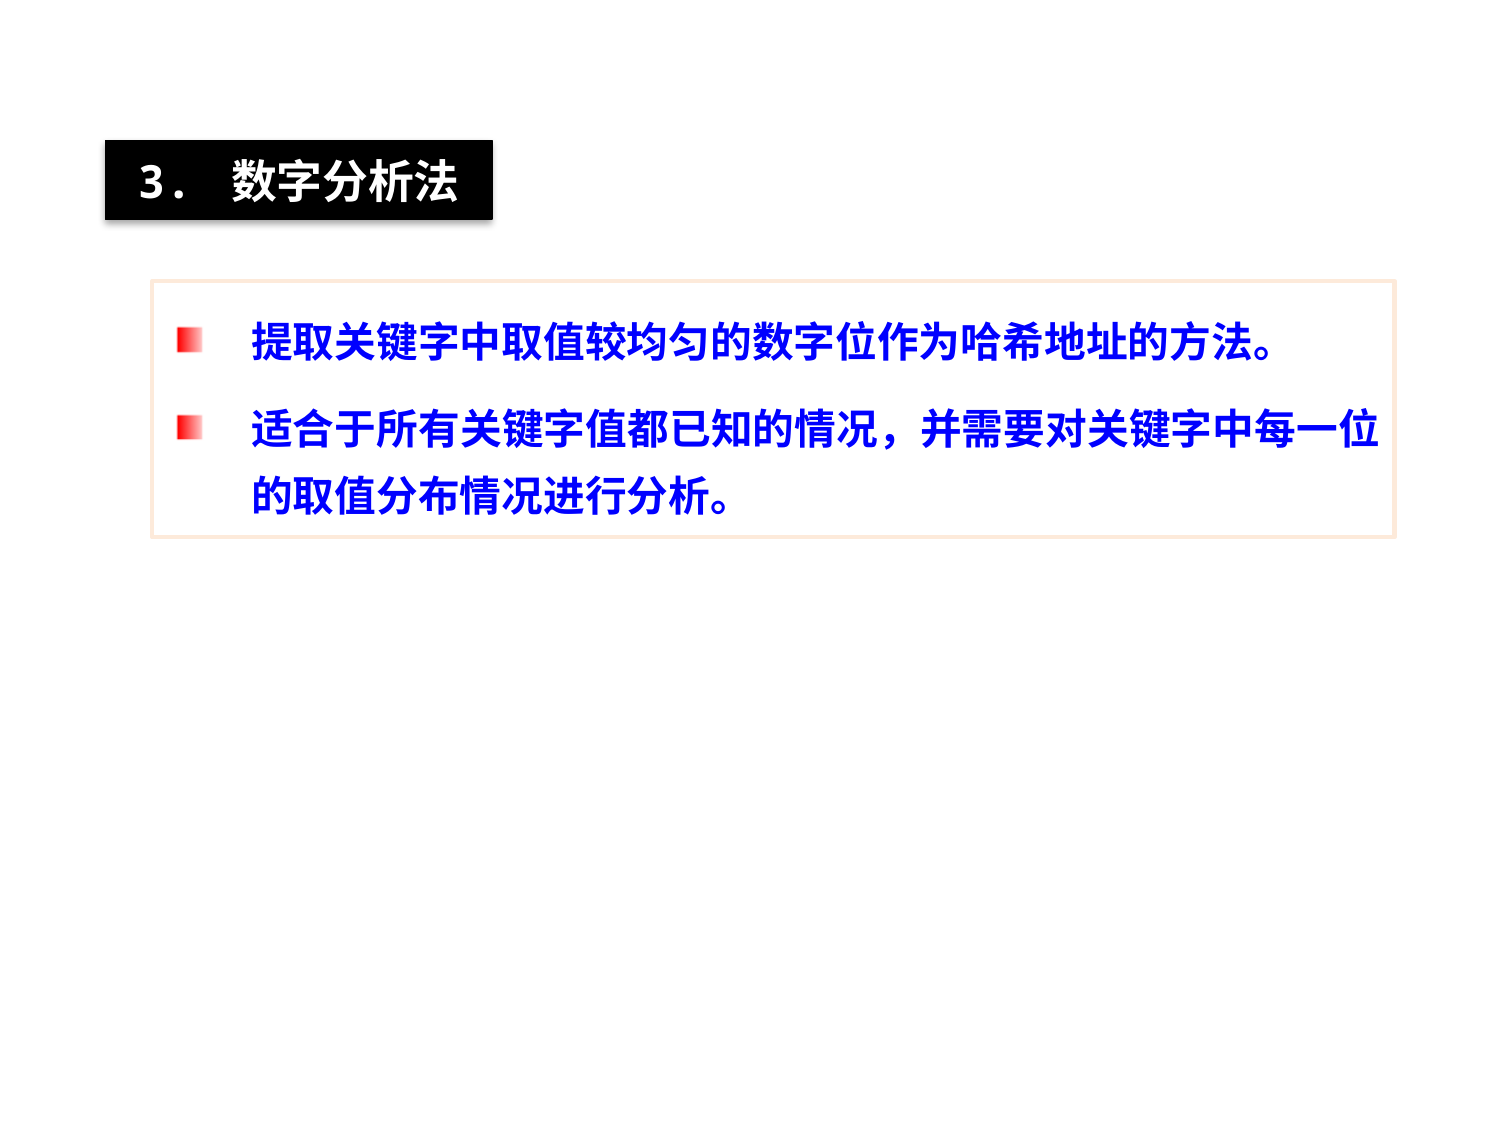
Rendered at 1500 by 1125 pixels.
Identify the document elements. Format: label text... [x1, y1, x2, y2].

picture [175, 413, 206, 443]
text_box 3. 数字分析法 [105, 140, 493, 220]
text_box 提取关键字中取值较均匀的数字位作为哈希地址的方法。 适合于所有关键字值都已知的情况，并需要对关键字中每一位的取值分布情况进行分析。 [150, 279, 1397, 539]
picture [175, 325, 206, 356]
